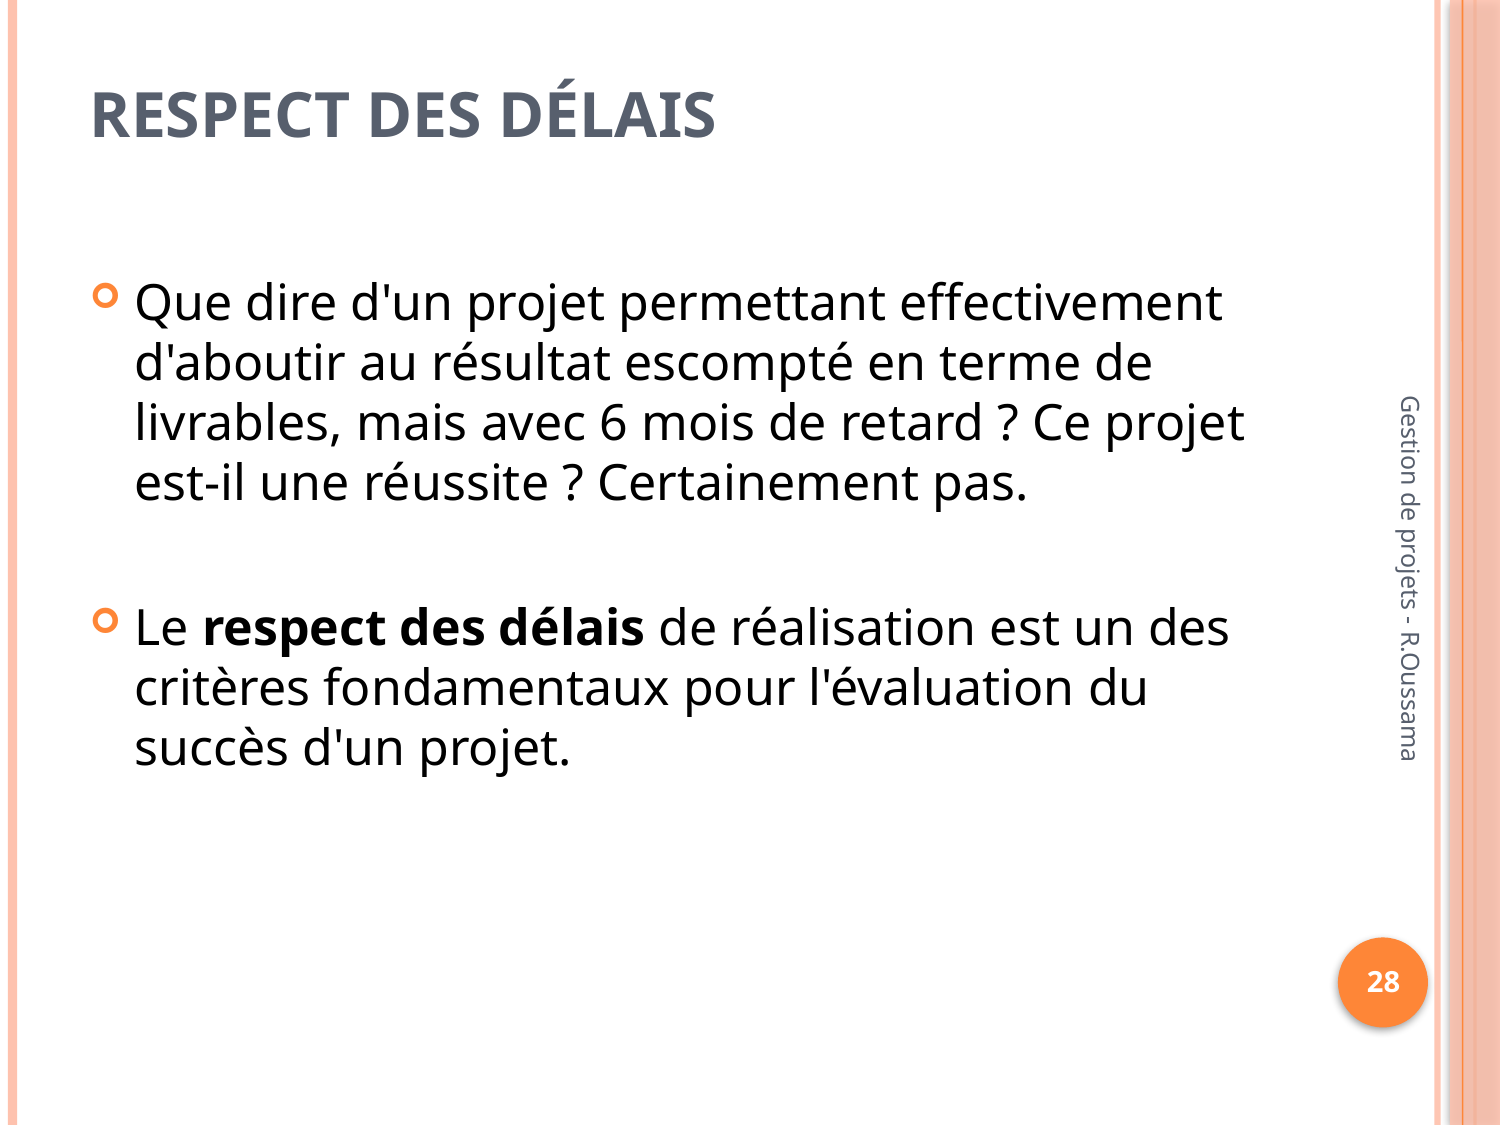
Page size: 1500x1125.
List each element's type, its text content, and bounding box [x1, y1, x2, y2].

list Que dire d'un projet permettant effectivement d'aboutir au résultat escompté en terme de livrables, mais avec 6 mois de retard ? Ce projet est-il une réussite ? Certainement pas. Le respect des délais de réalisation est un des critères fondamentaux pour l'évaluation du succès d'un projet. [75, 262, 1300, 1062]
footer Gestion de projets - R.Oussama [1379, 380, 1440, 906]
title Respect des délais [75, 45, 1300, 233]
slide_number 28 [1333, 940, 1434, 1027]
